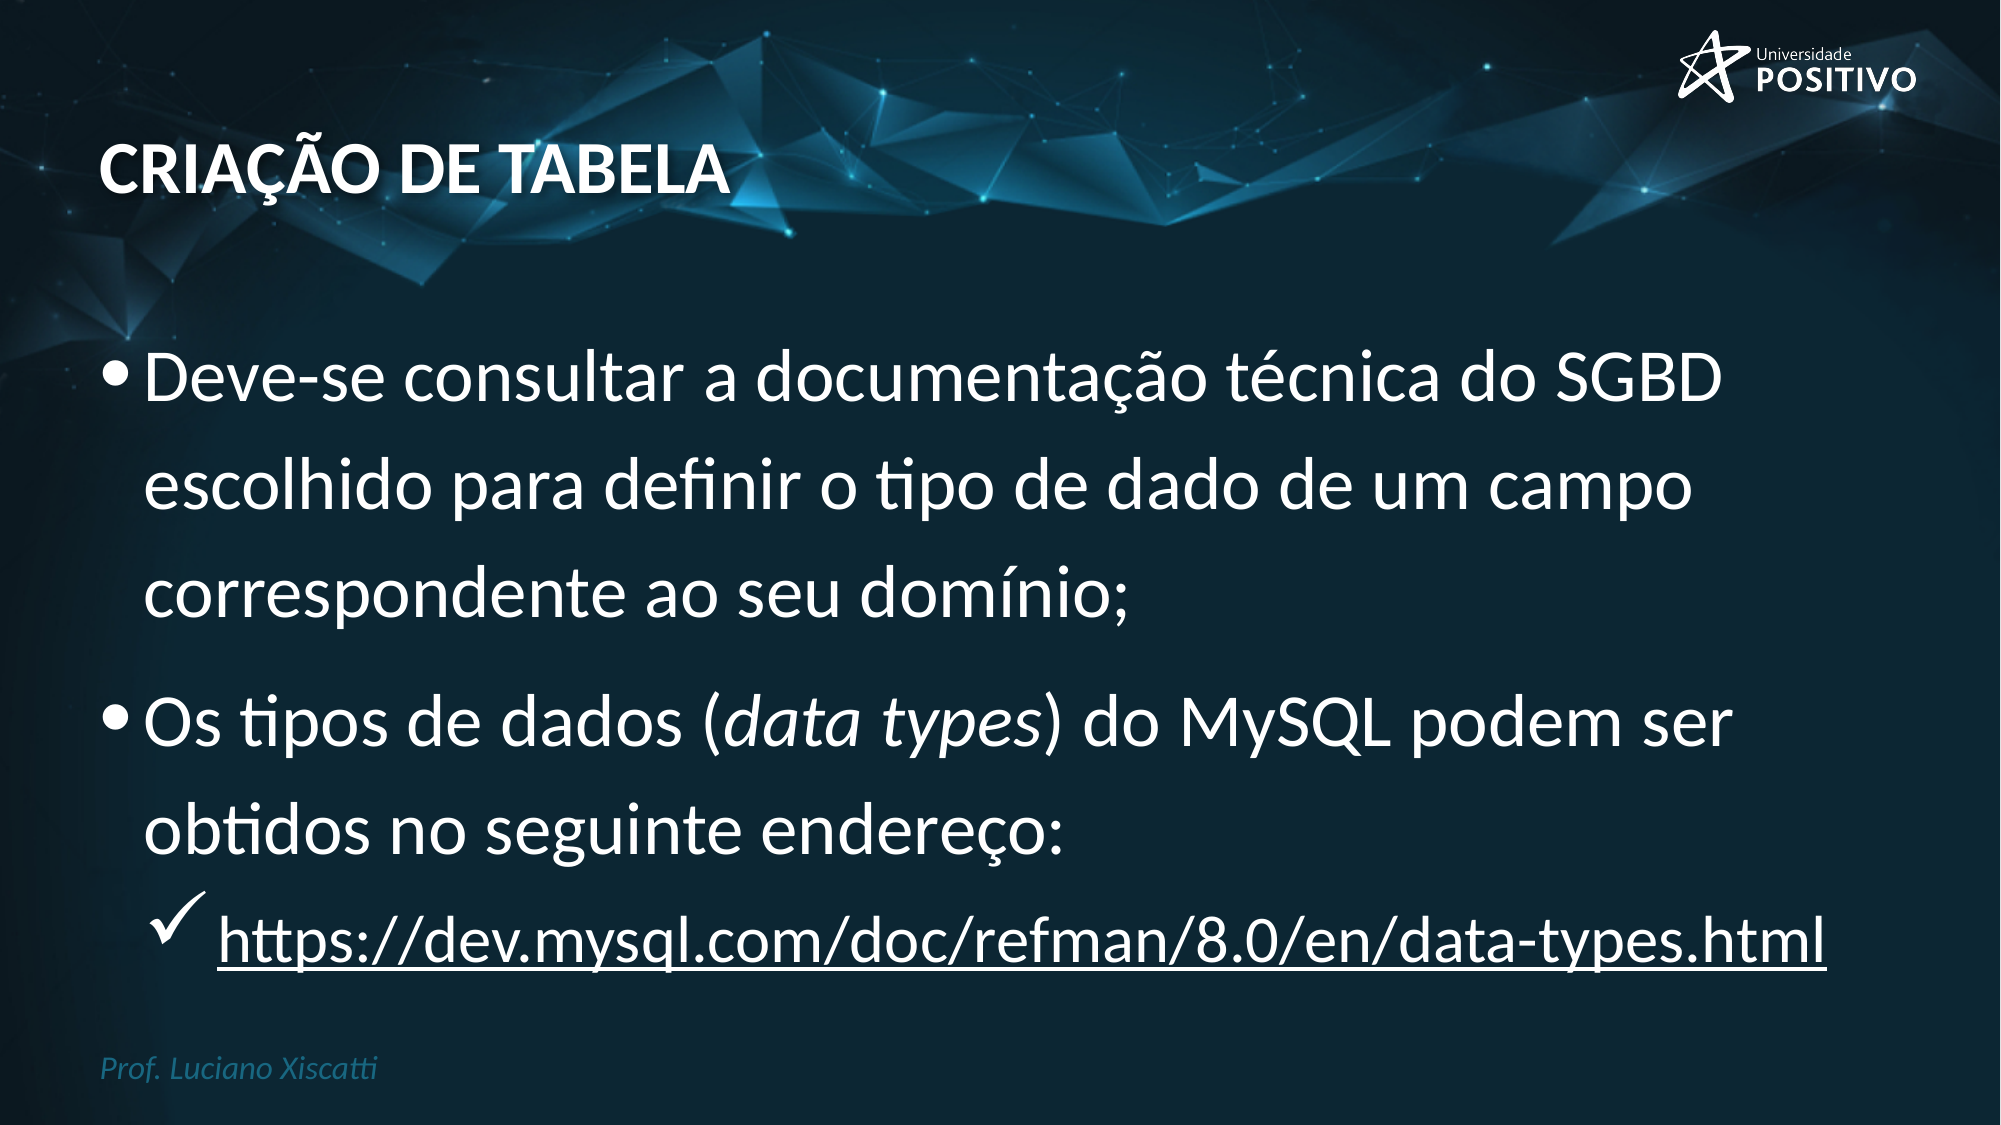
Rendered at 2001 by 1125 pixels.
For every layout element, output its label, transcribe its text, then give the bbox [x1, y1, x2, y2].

title Criação de Tabela [84, 57, 1916, 281]
list Deve-se consultar a documentação técnica do SGBD escolhido para definir o tipo de dado de um campo correspondente ao seu domínio; Os tipos de dados (data types) do MySQL podem ser obtidos no seguinte endereço: https://dev.mysql.com/doc/refman/8.0/en/data-types.html [84, 301, 1916, 1024]
picture [0, 0, 2001, 1125]
